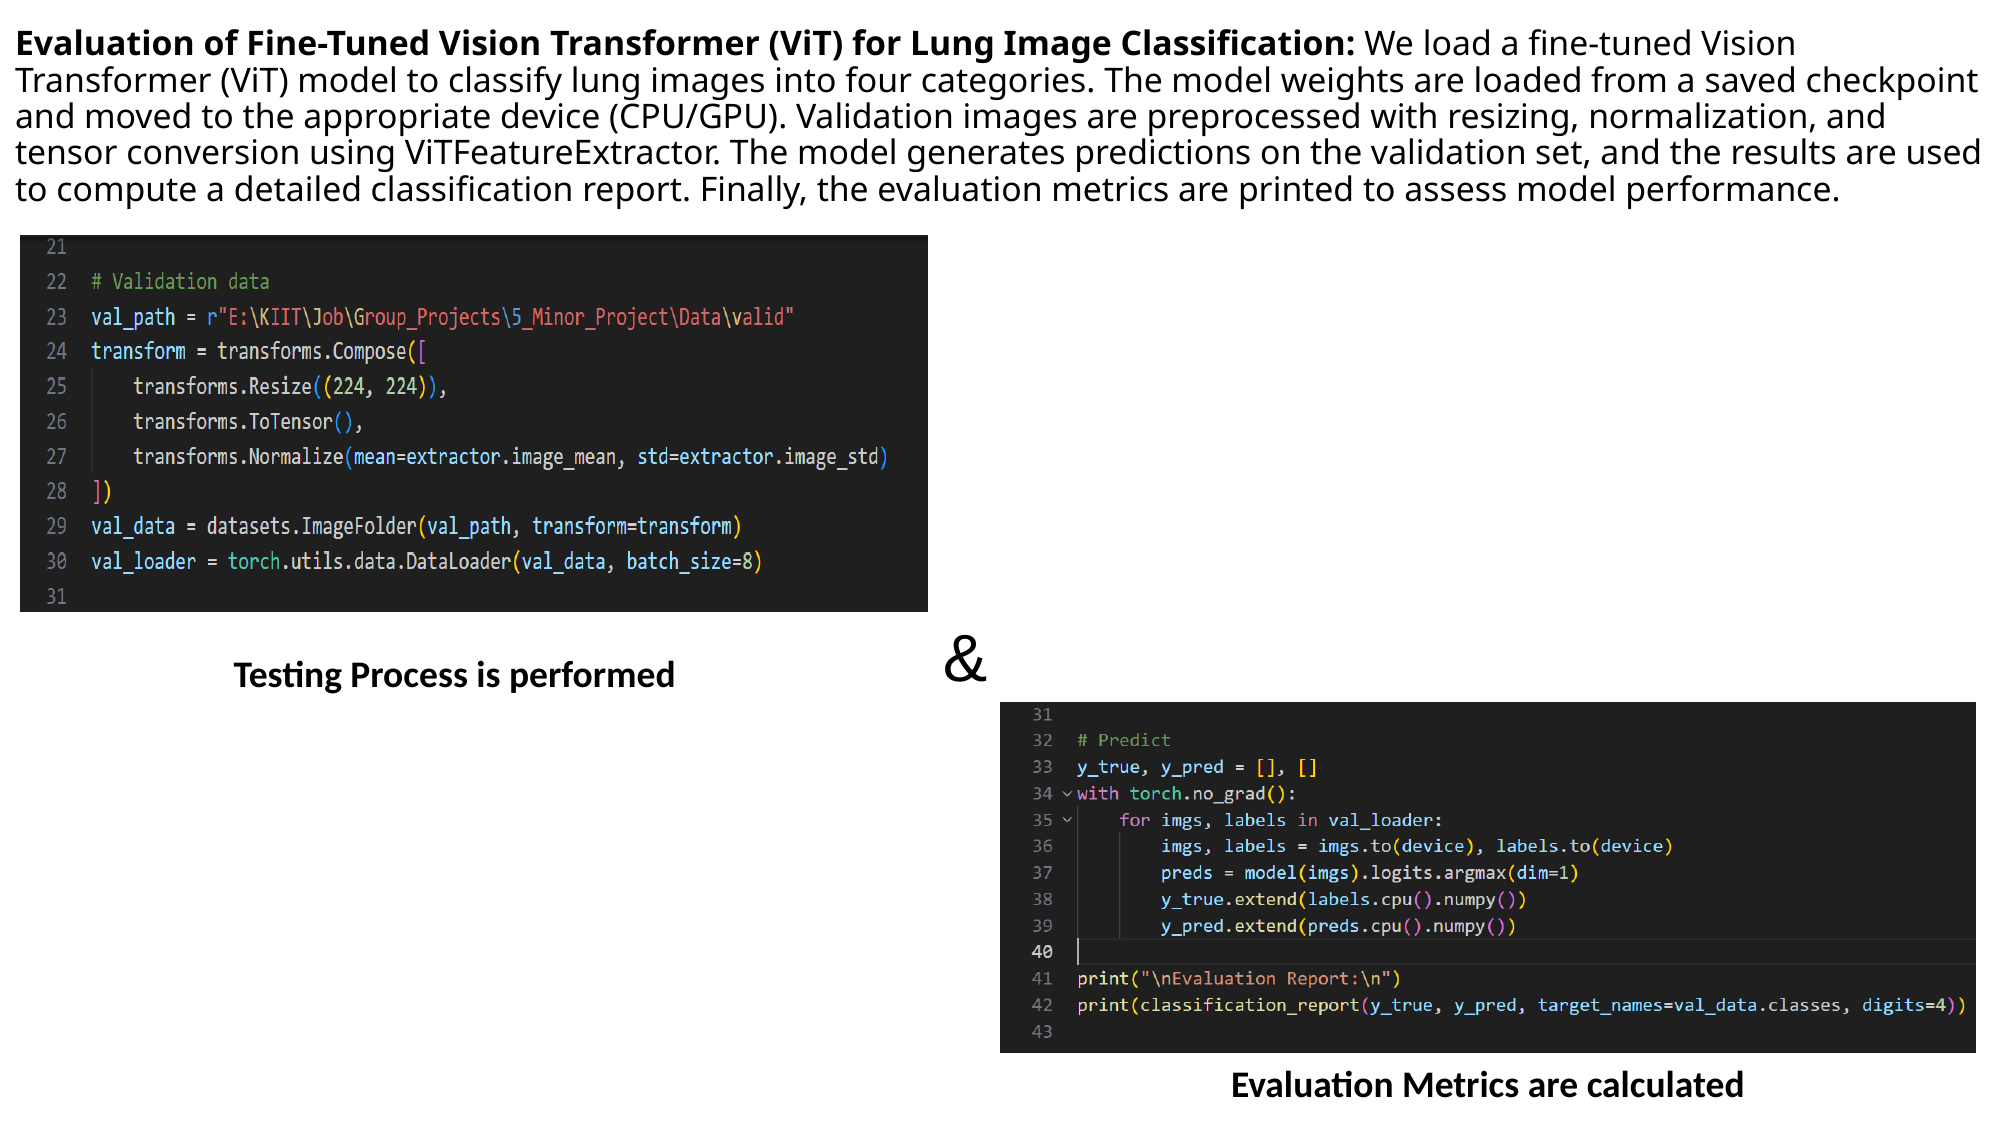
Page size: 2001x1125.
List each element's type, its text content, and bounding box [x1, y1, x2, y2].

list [1000, 702, 1976, 1053]
text_box & [928, 607, 993, 702]
title Evaluation of Fine-Tuned Vision Transformer (ViT) for Lung Image Classification: We load a fine-tuned Vision Transformer (ViT) model to classify lung images into four categories. The model weights are loaded from a saved checkpoint and moved to the appropriate device (CPU/GPU). Validation images are preprocessed with resizing, normalization, and tensor conversion using ViTFeatureExtractor. The model generates predictions on the validation set, and the results are used to compute a detailed classification report. Finally, the evaluation metrics are printed to assess model performance. [0, 0, 2000, 236]
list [20, 235, 929, 612]
text_box Evaluation Metrics are calculated [1154, 1053, 1822, 1113]
text_box Testing Process is performed [121, 642, 789, 703]
